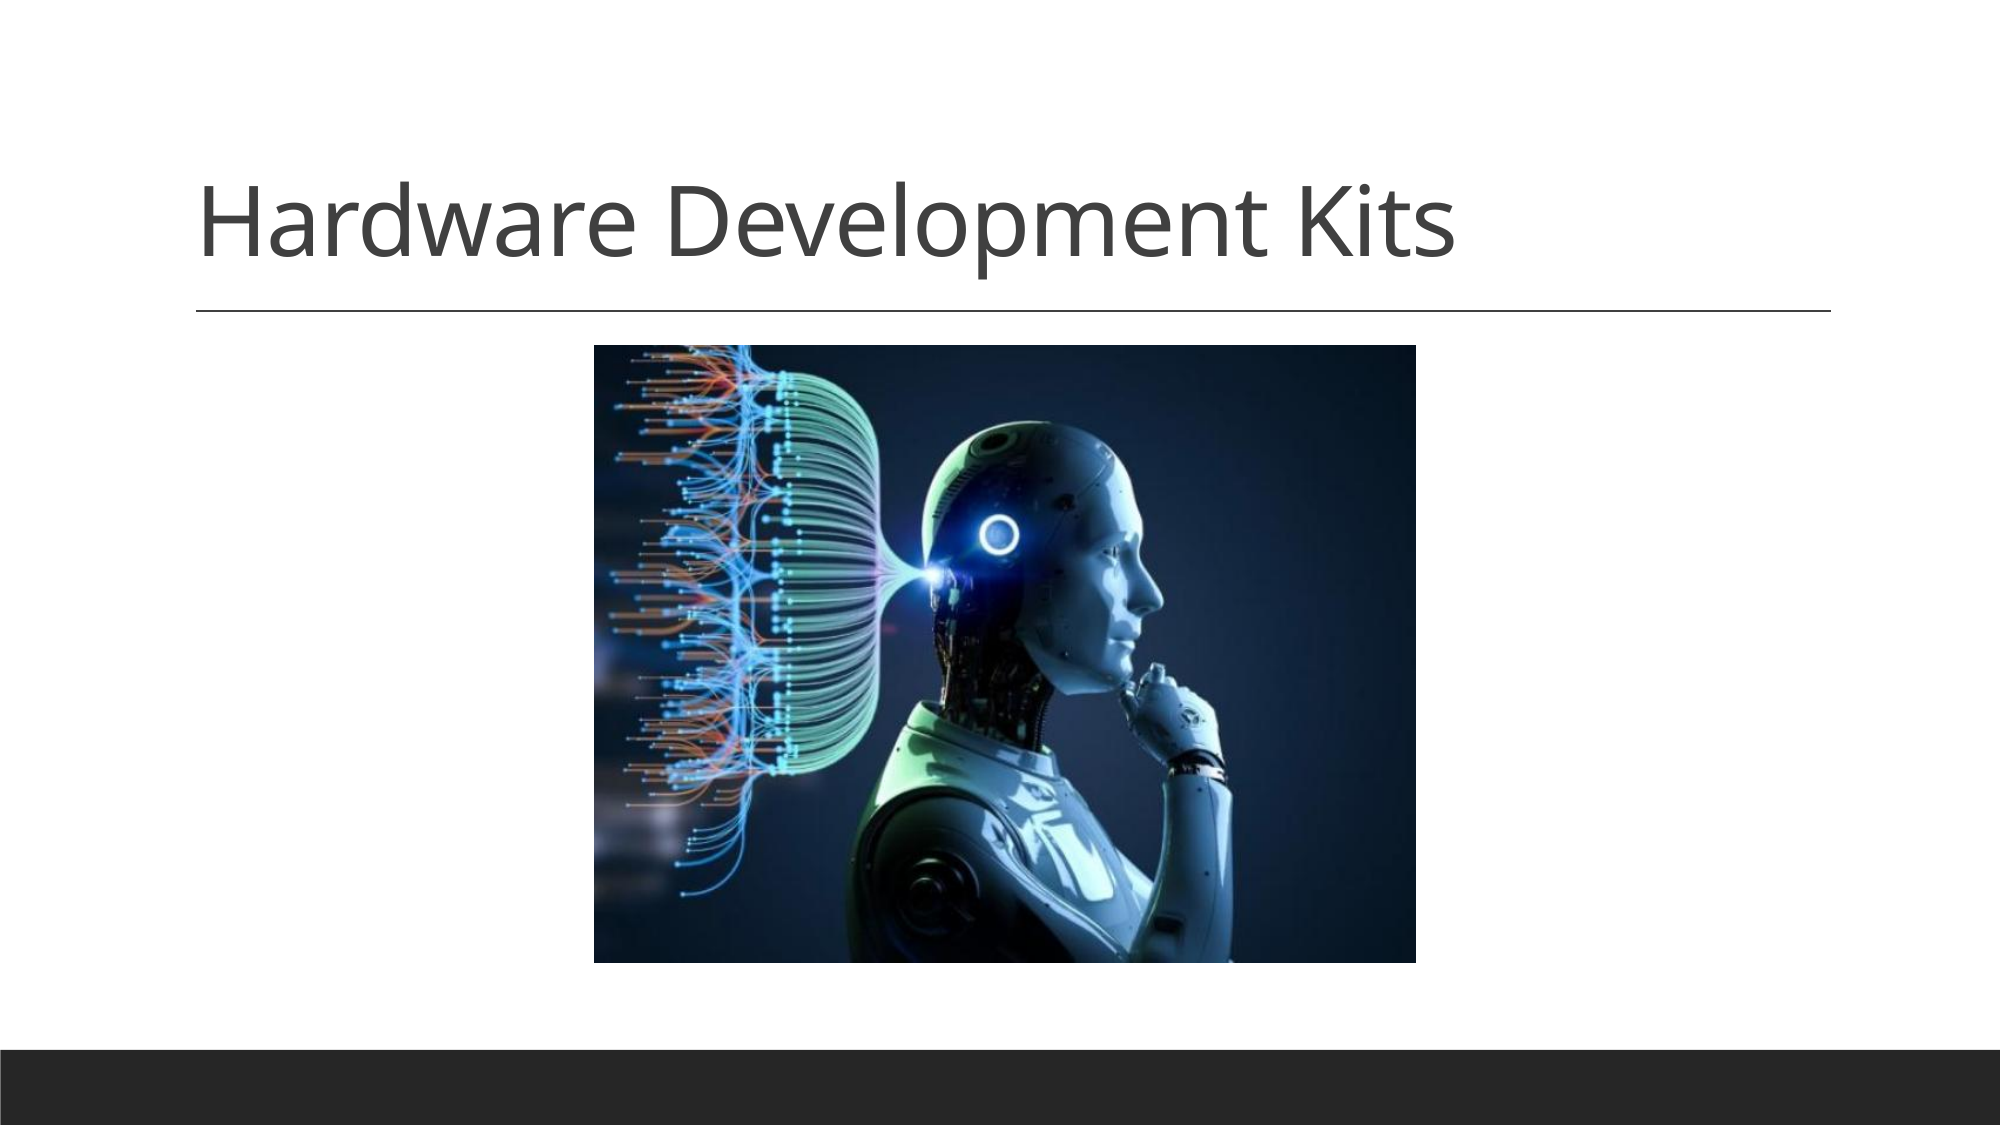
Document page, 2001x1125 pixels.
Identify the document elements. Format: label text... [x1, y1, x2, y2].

title Hardware Development Kits [180, 47, 1830, 285]
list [593, 345, 1416, 964]
